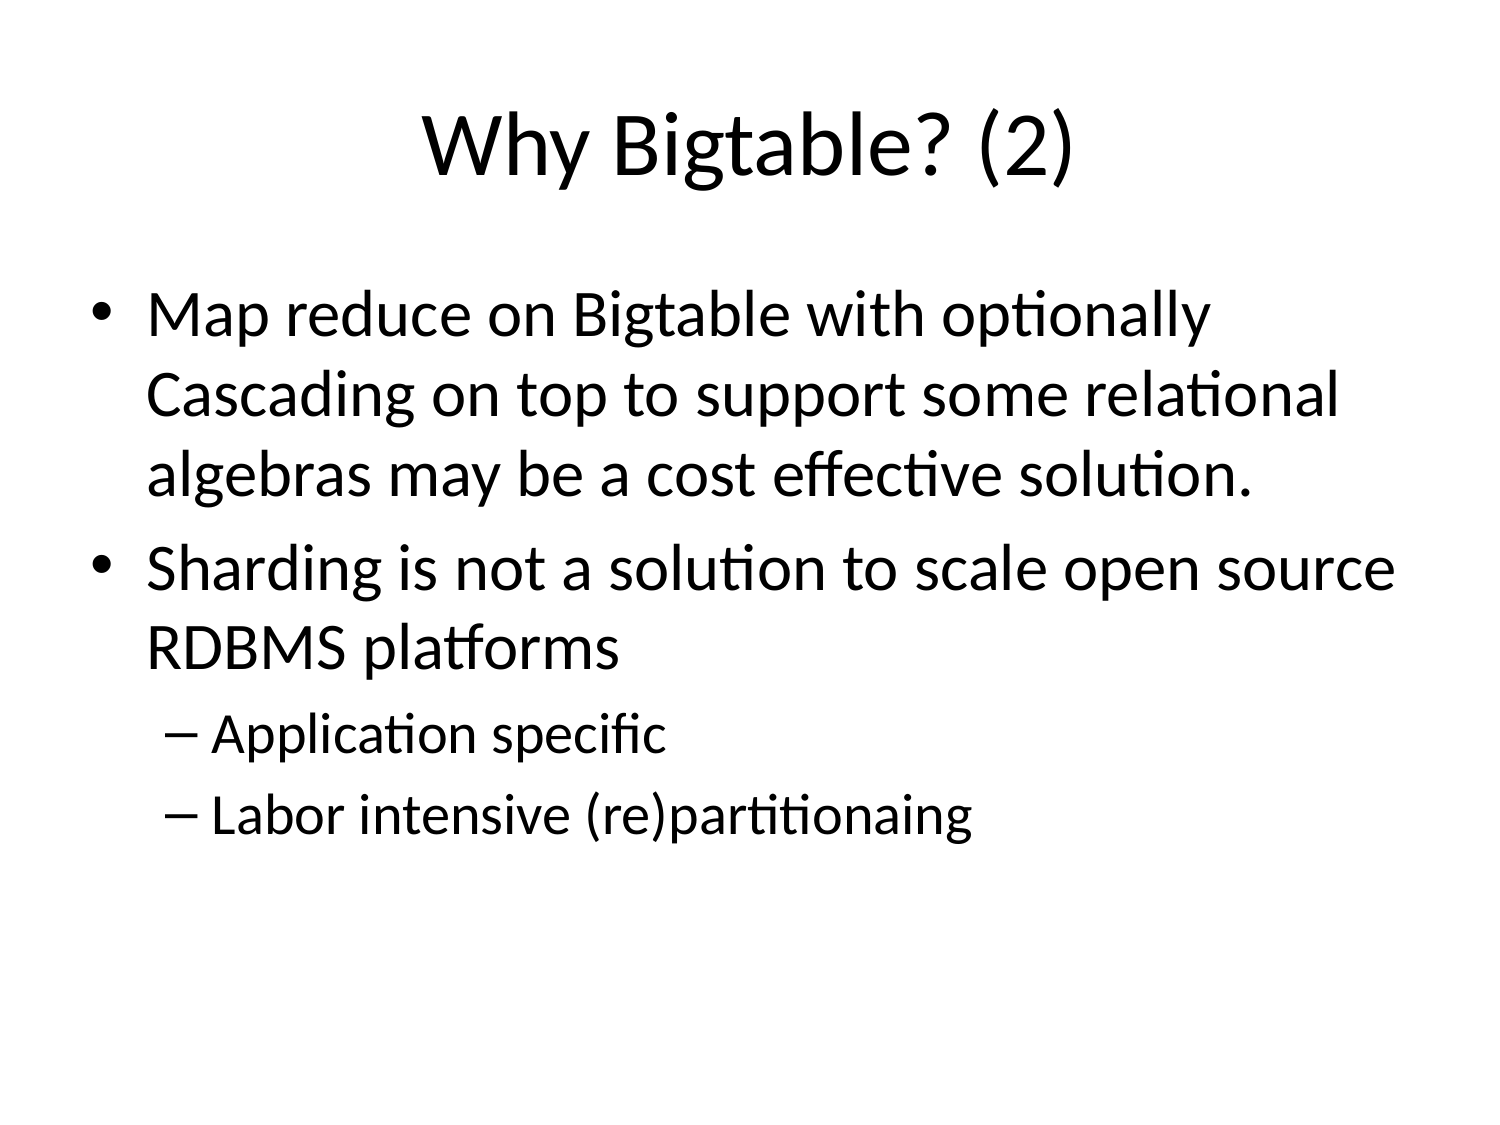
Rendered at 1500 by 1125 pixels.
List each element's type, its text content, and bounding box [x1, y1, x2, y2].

title Why Bigtable? (2) [75, 45, 1425, 233]
list Map reduce on Bigtable with optionally Cascading on top to support some relational algebras may be a cost effective solution. Sharding is not a solution to scale open source RDBMS platforms Application specific Labor intensive (re)partitionaing [75, 262, 1425, 1005]
